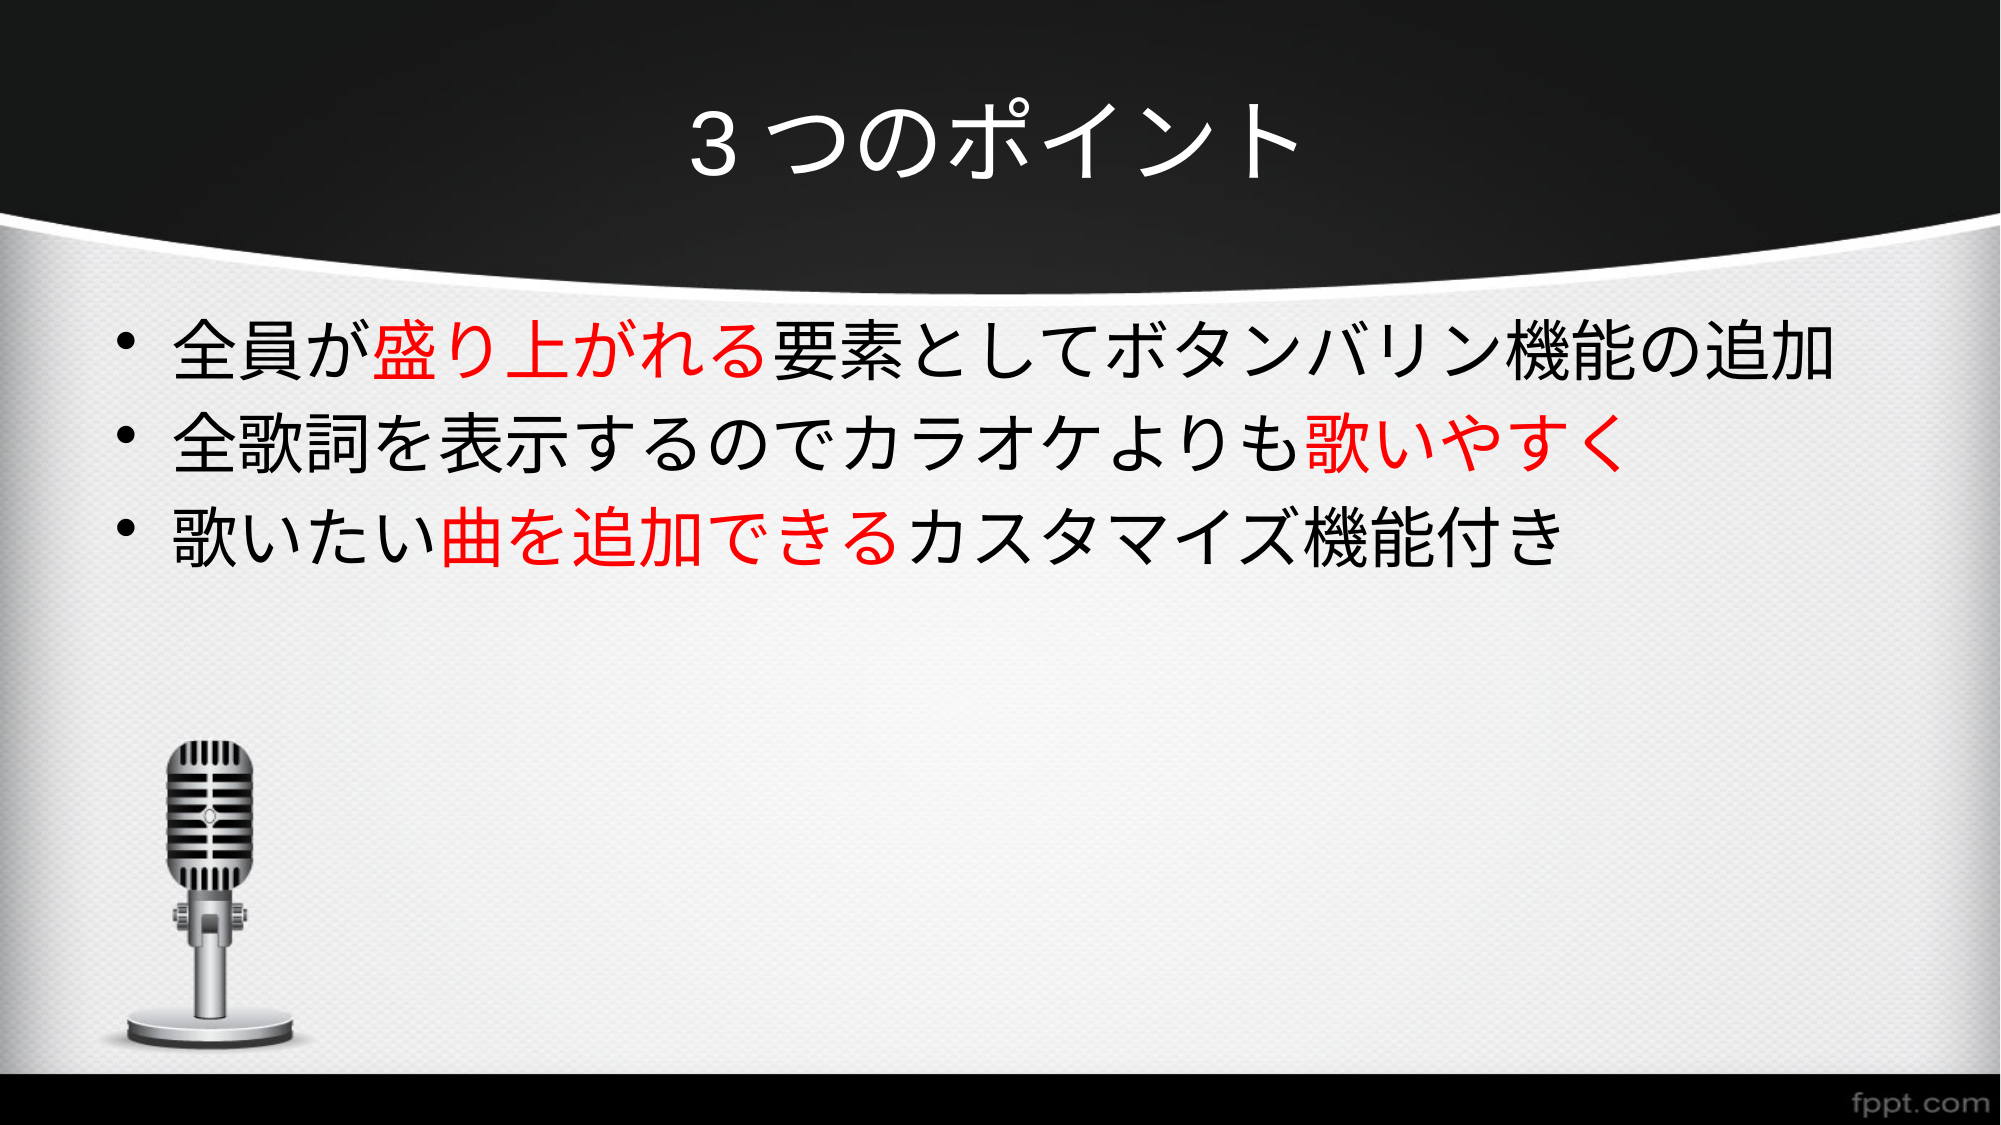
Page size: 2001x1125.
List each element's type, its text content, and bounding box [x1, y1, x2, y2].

picture [0, 0, 2001, 1125]
list 全員が盛り上がれる要素としてボタンバリン機能の追加 全歌詞を表示するのでカラオケよりも歌いやすく 歌いたい曲を追加できるカスタマイズ機能付き [99, 301, 1900, 1005]
title 3つのポイント [99, 45, 1900, 233]
